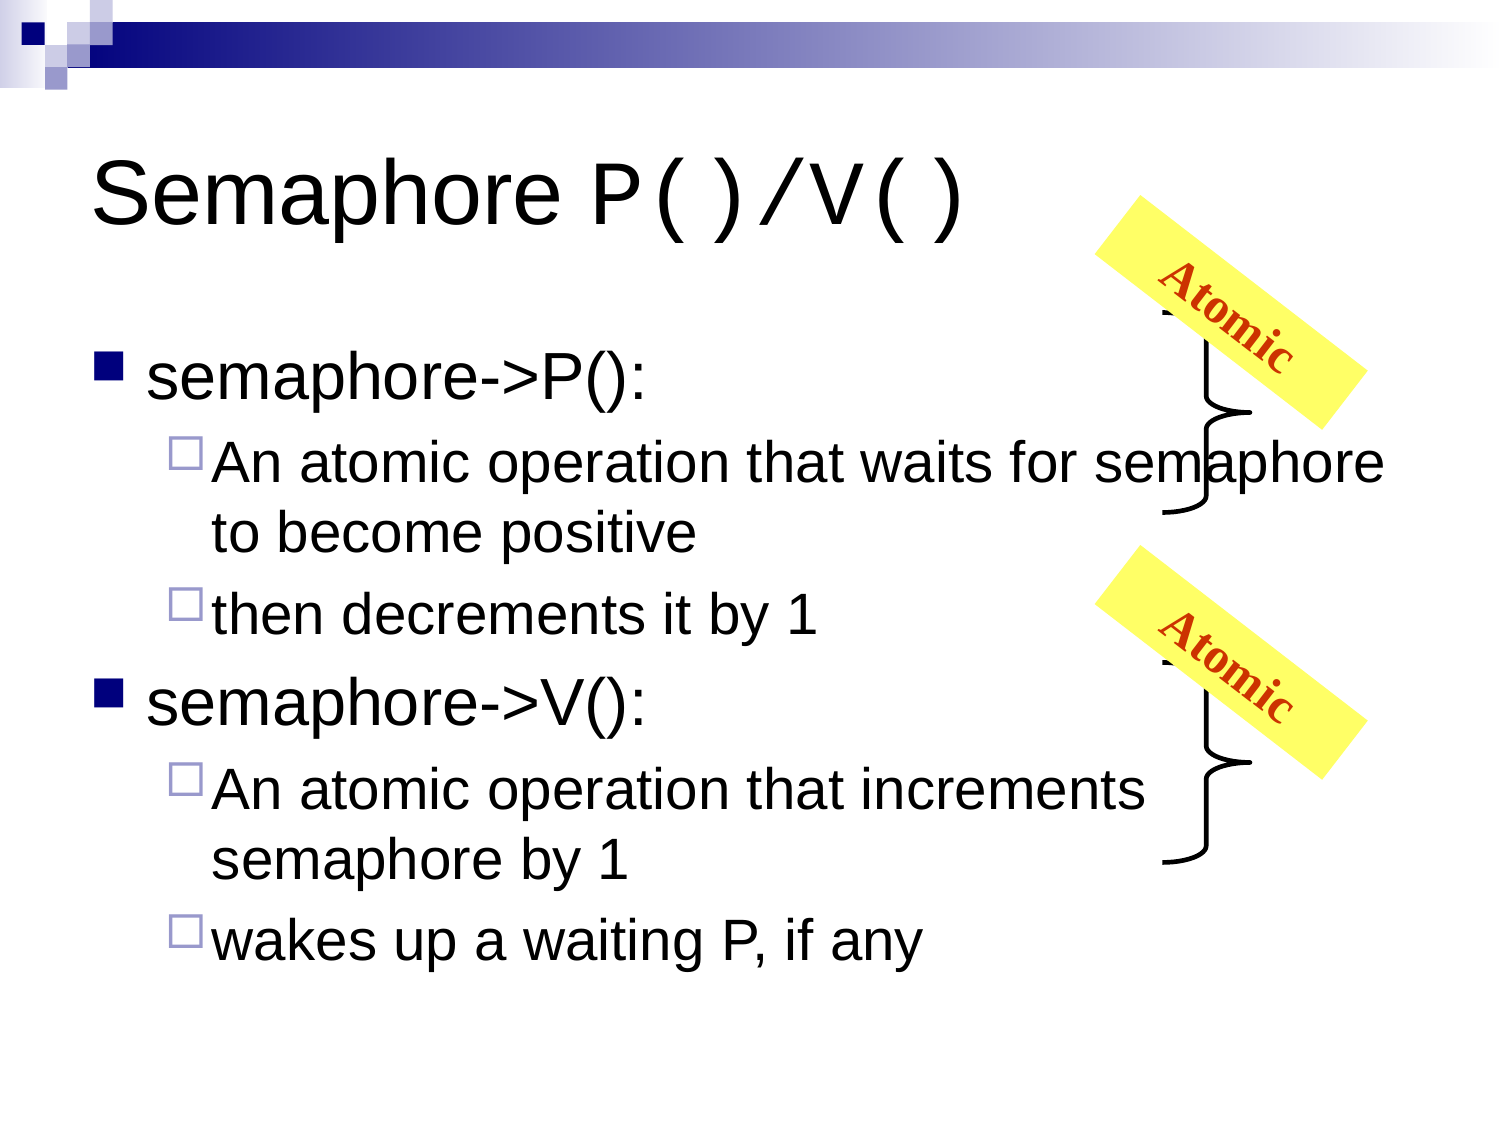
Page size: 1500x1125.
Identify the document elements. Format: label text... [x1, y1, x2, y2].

text_box Atomic [1094, 544, 1368, 780]
text_box [1162, 312, 1250, 513]
title Semaphore P()/V() [75, 75, 1425, 300]
text_box Atomic [1094, 195, 1368, 430]
list semaphore->P(): An atomic operation that waits for semaphore to become positive then decrements it by 1 semaphore->V(): An atomic operation that increments semaphore by 1 wakes up a waiting P, if any [75, 324, 1425, 963]
text_box [1162, 662, 1250, 863]
